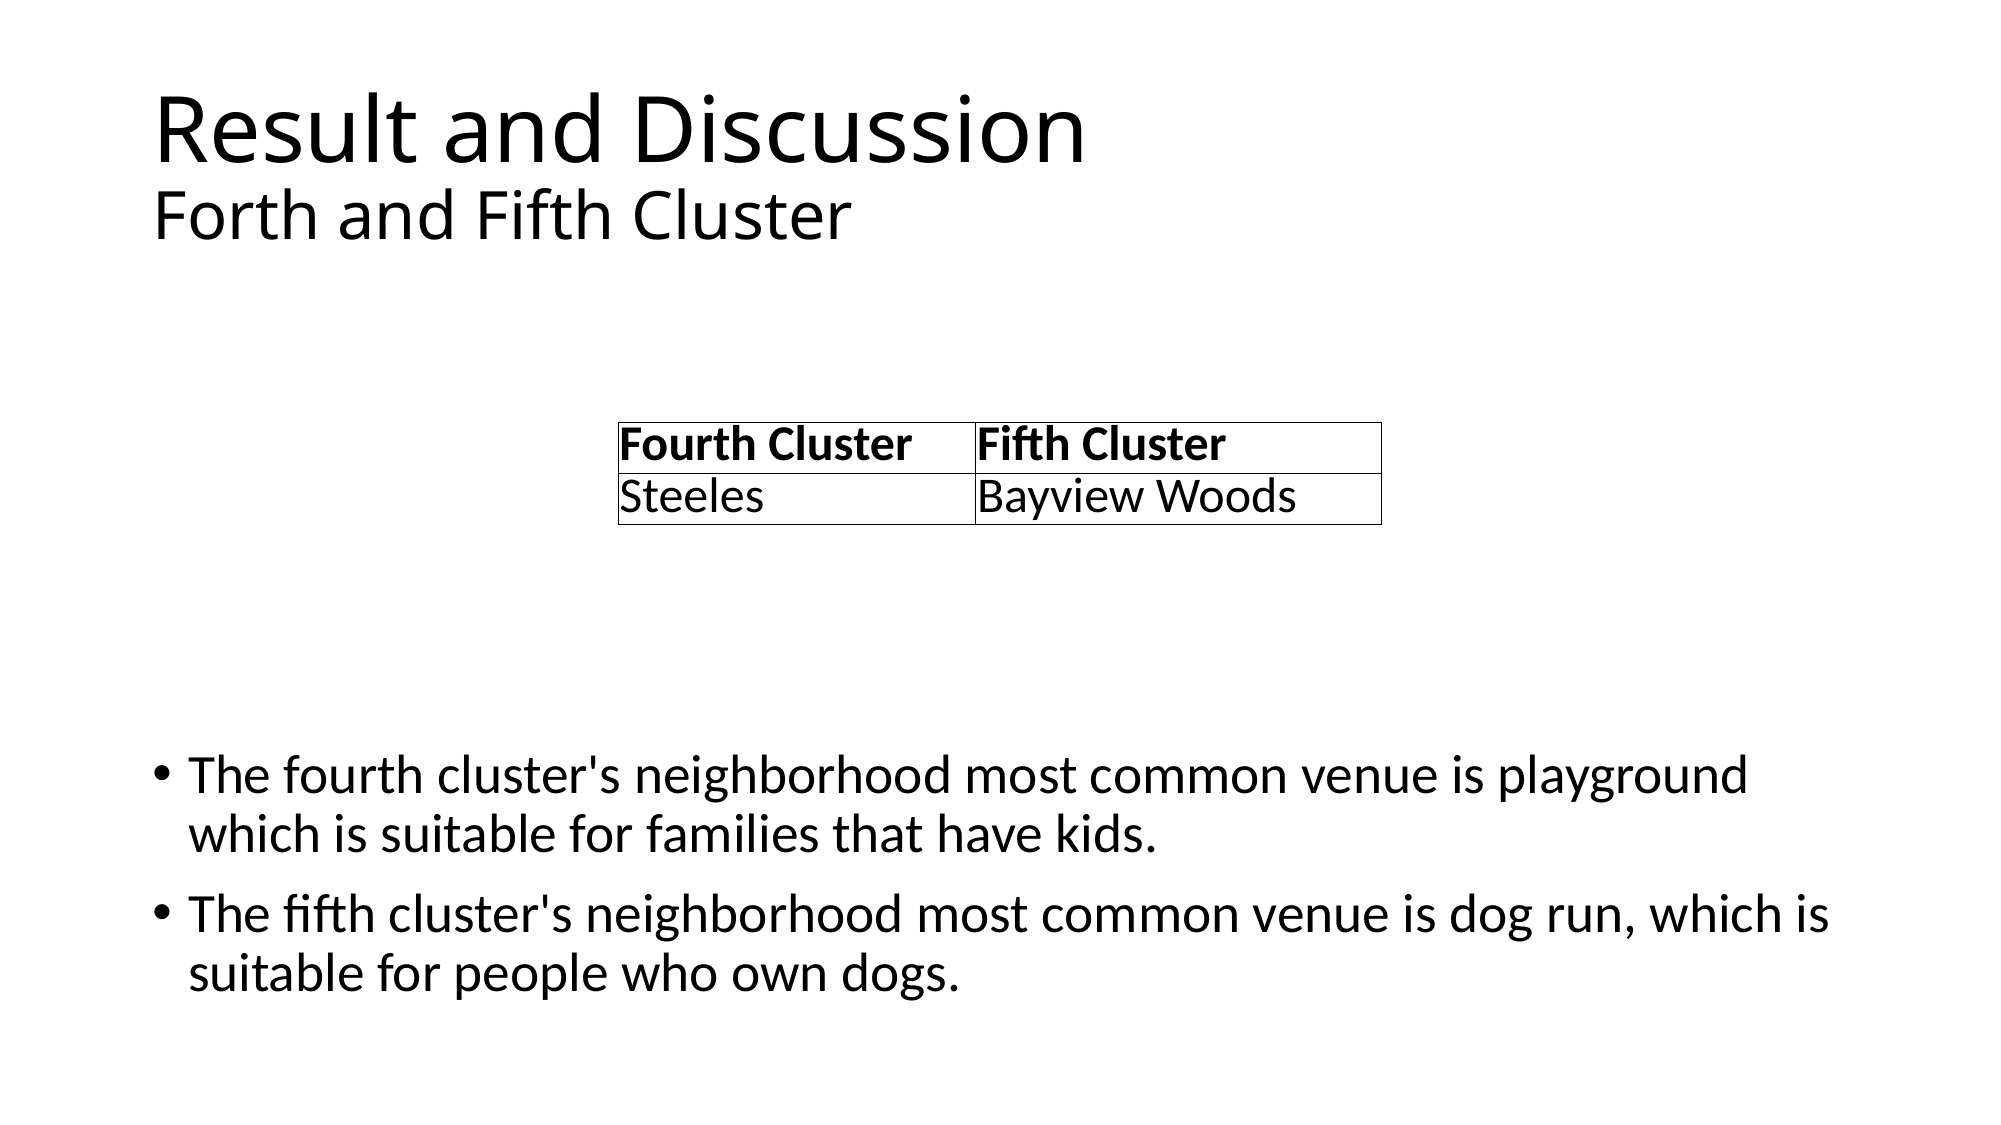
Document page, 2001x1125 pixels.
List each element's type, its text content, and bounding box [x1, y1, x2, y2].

table_header Fifth Cluster [976, 423, 1381, 473]
table_cell Bayview Woods [976, 474, 1381, 524]
table_header Fourth Cluster [619, 423, 975, 473]
title Result and Discussion Forth and Fifth Cluster [137, 59, 1863, 278]
table_cell Steeles [619, 474, 975, 524]
list The fourth cluster's neighborhood most common venue is playground which is suitable for families that have kids. The fifth cluster's neighborhood most common venue is dog run, which is suitable for people who own dogs. [137, 737, 1863, 1014]
